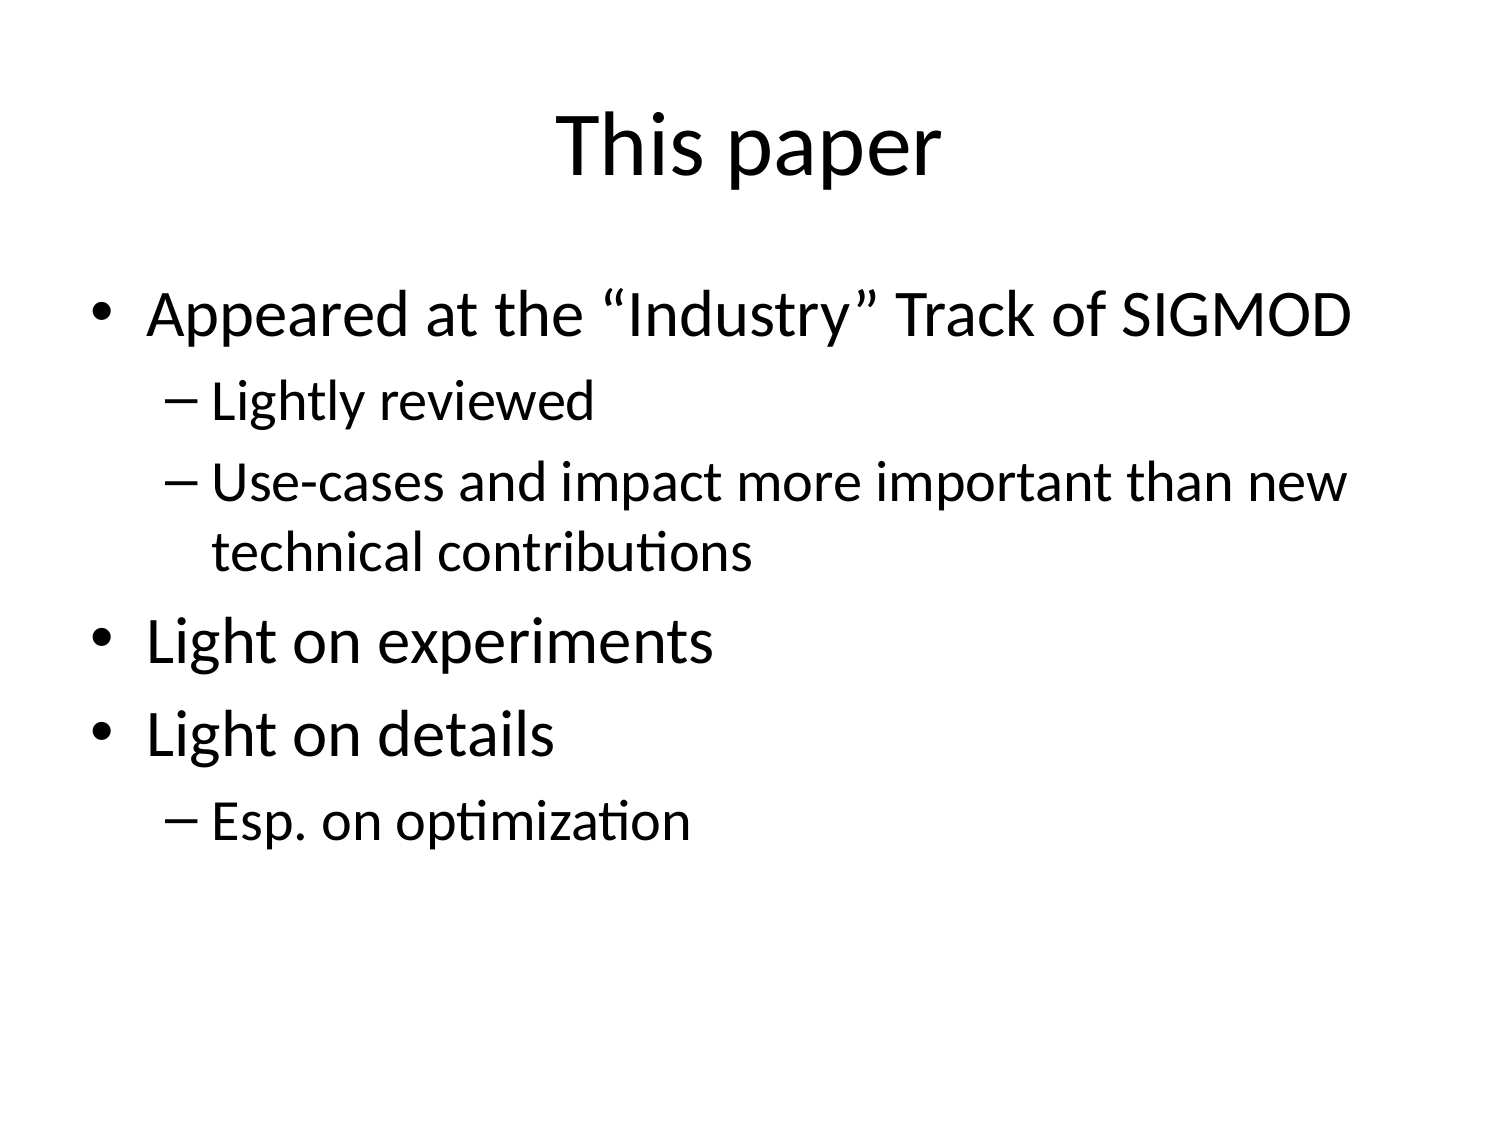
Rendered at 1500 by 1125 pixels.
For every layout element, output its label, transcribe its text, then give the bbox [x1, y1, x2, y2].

title This paper [75, 45, 1425, 233]
list Appeared at the “Industry” Track of SIGMOD Lightly reviewed Use-cases and impact more important than new technical contributions Light on experiments Light on details Esp. on optimization [75, 262, 1425, 1005]
